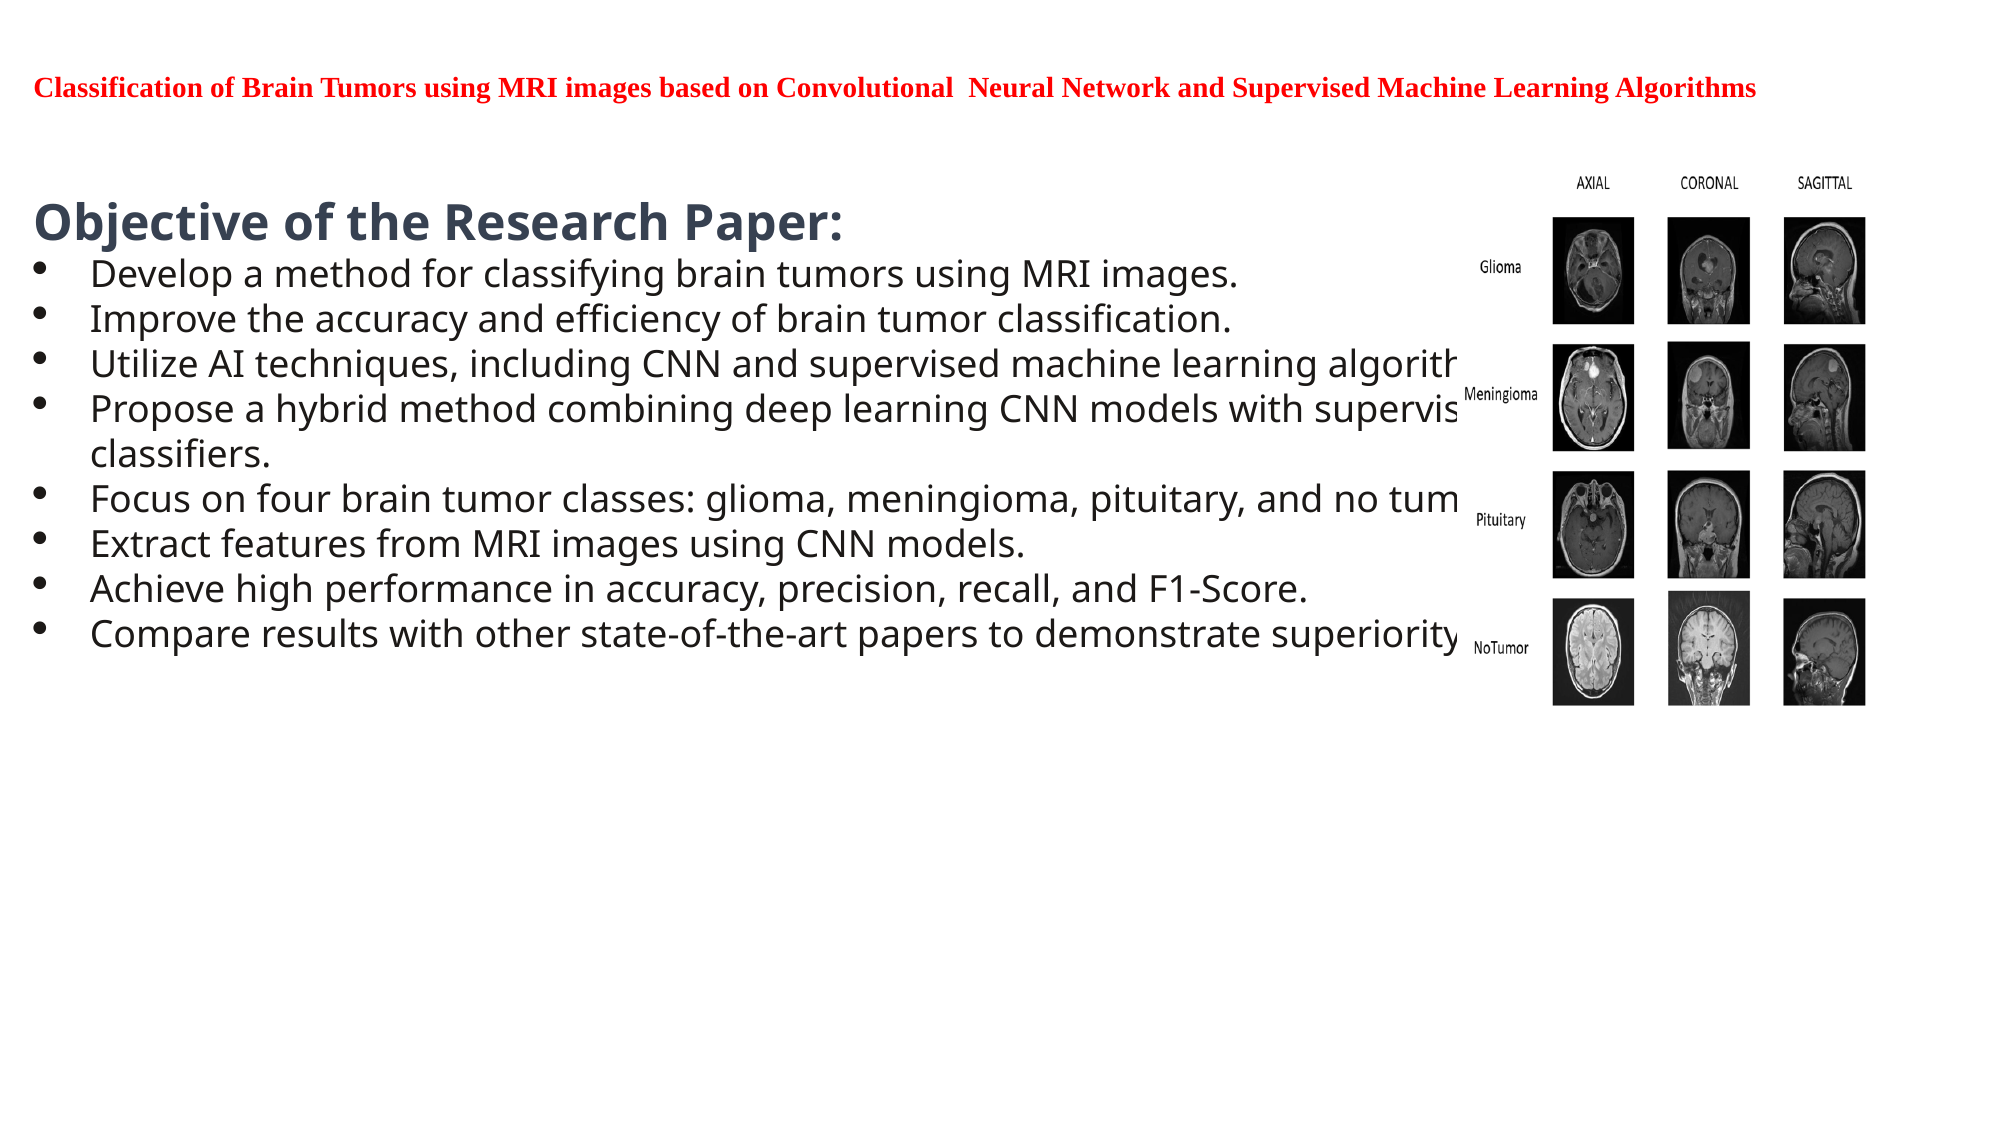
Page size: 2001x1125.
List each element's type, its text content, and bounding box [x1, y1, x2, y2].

text_box Classification of Brain Tumors using MRI images based on Convolutional Neural Network and Supervised Machine Learning Algorithms [18, 26, 1964, 146]
text_box Objective of the Research Paper: Develop a method for classifying brain tumors using MRI images. Improve the accuracy and efficiency of brain tumor classification. Utilize AI techniques, including CNN and supervised machine learning algorithms. Propose a hybrid method combining deep learning CNN models with supervised classifiers. Focus on four brain tumor classes: glioma, meningioma, pituitary, and no tumor. Extract features from MRI images using CNN models. Achieve high performance in accuracy, precision, recall, and F1-Score. Compare results with other state-of-the-art papers to demonstrate superiority. [18, 182, 1457, 723]
picture [1457, 145, 1879, 729]
